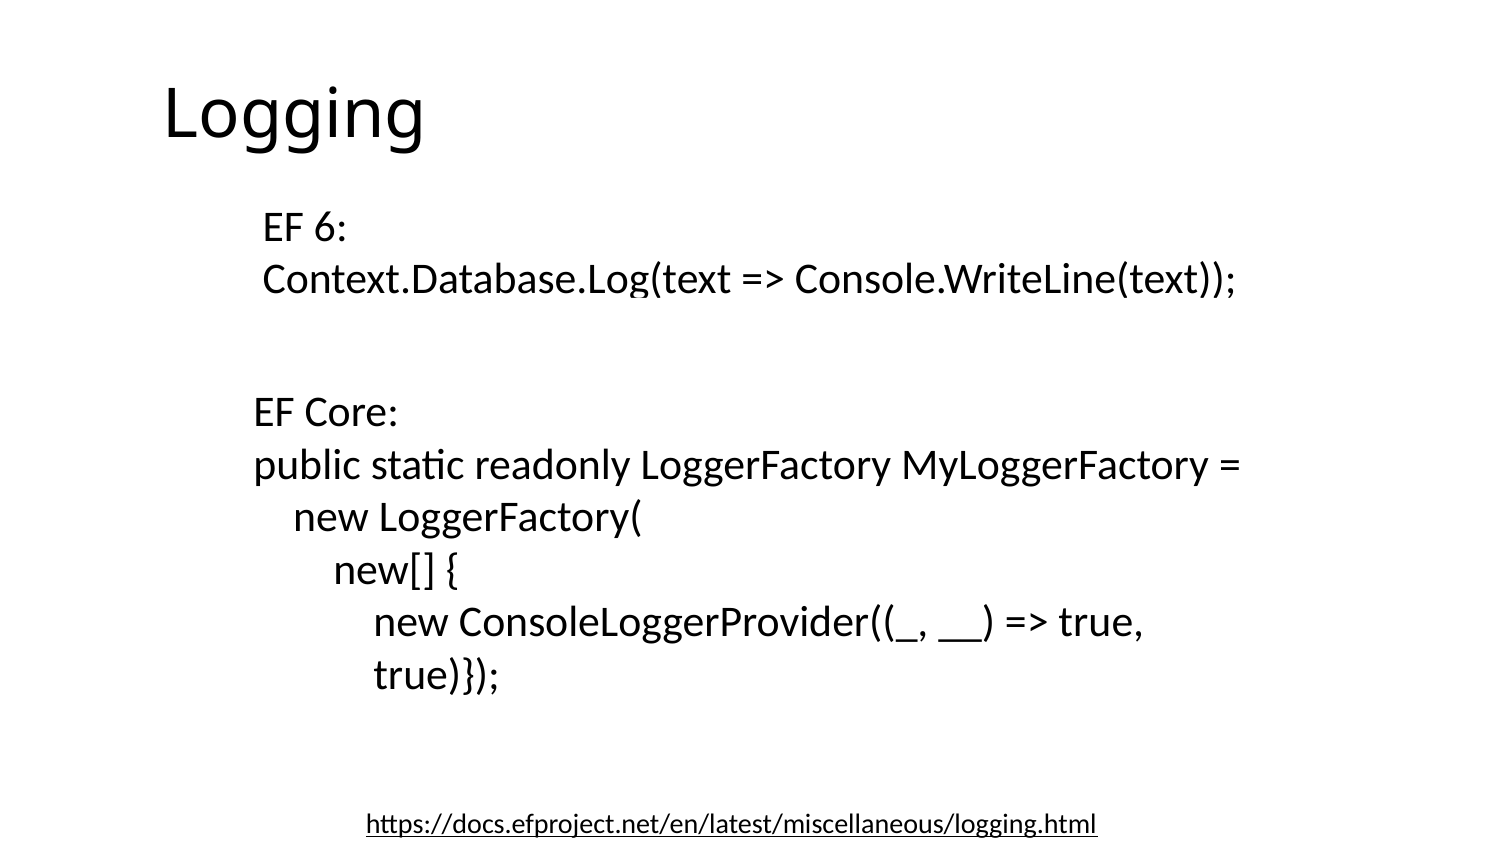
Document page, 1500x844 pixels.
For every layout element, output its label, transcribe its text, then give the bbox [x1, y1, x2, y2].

text_box EF 6: Context.Database.Log(text => Console.WriteLine(text)); [247, 208, 1252, 297]
title Logging [147, 22, 1352, 208]
list EF Core: public static readonly LoggerFactory MyLoggerFactory = new LoggerFactory( new[] { new ConsoleLoggerProvider((_, __) => true, true)}); [242, 297, 1274, 784]
text_box https://docs.efproject.net/en/latest/miscellaneous/logging.html [351, 798, 1149, 844]
